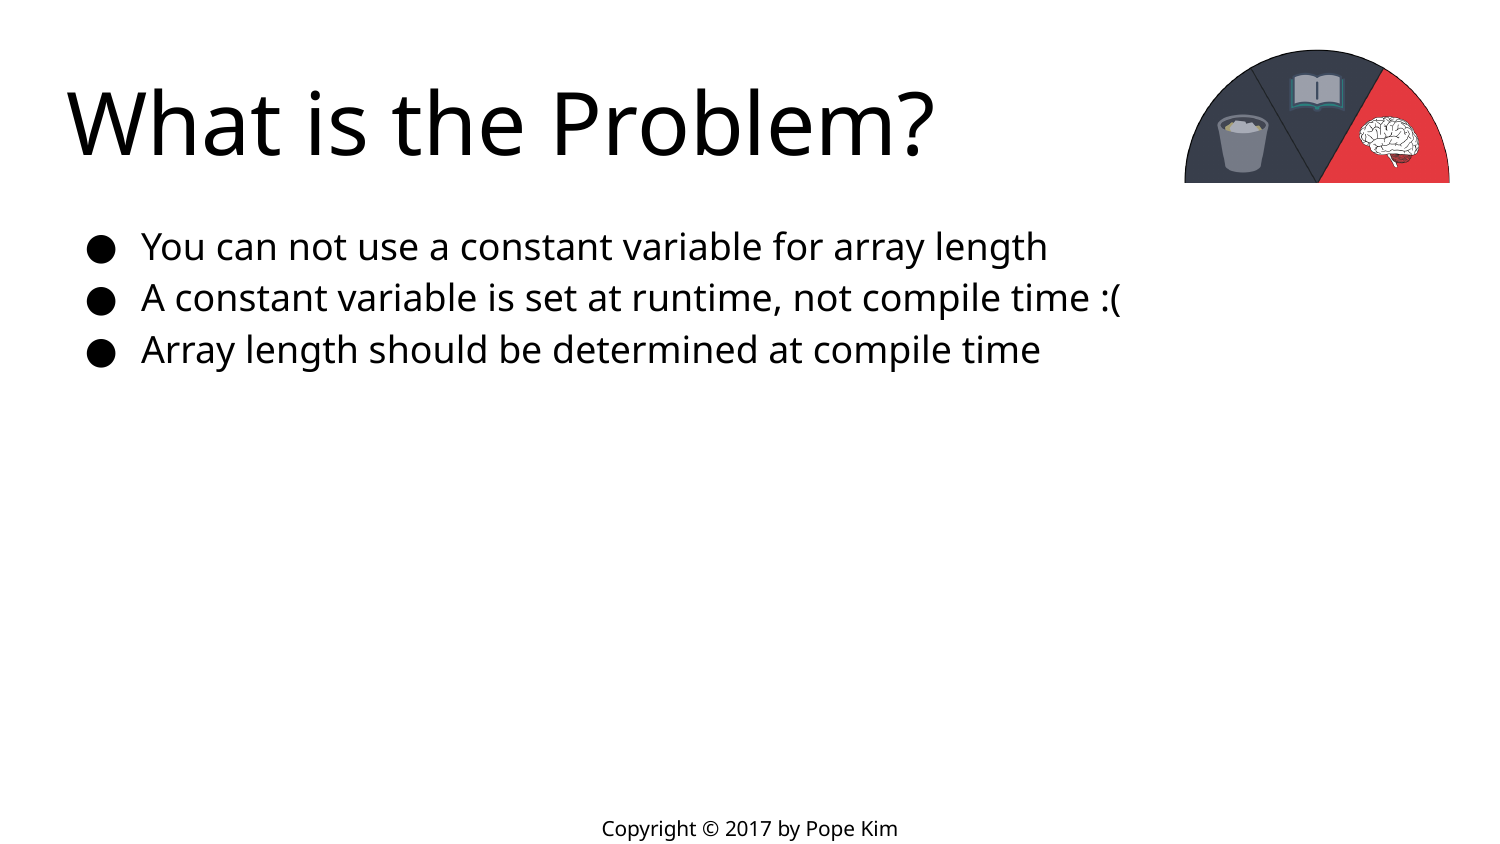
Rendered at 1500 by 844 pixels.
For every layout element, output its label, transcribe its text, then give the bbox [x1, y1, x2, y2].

picture [1134, 0, 1500, 183]
list You can not use a constant variable for array length A constant variable is set at runtime, not compile time :( Array length should be determined at compile time [51, 200, 1449, 752]
title What is the Problem? [51, 51, 1449, 189]
